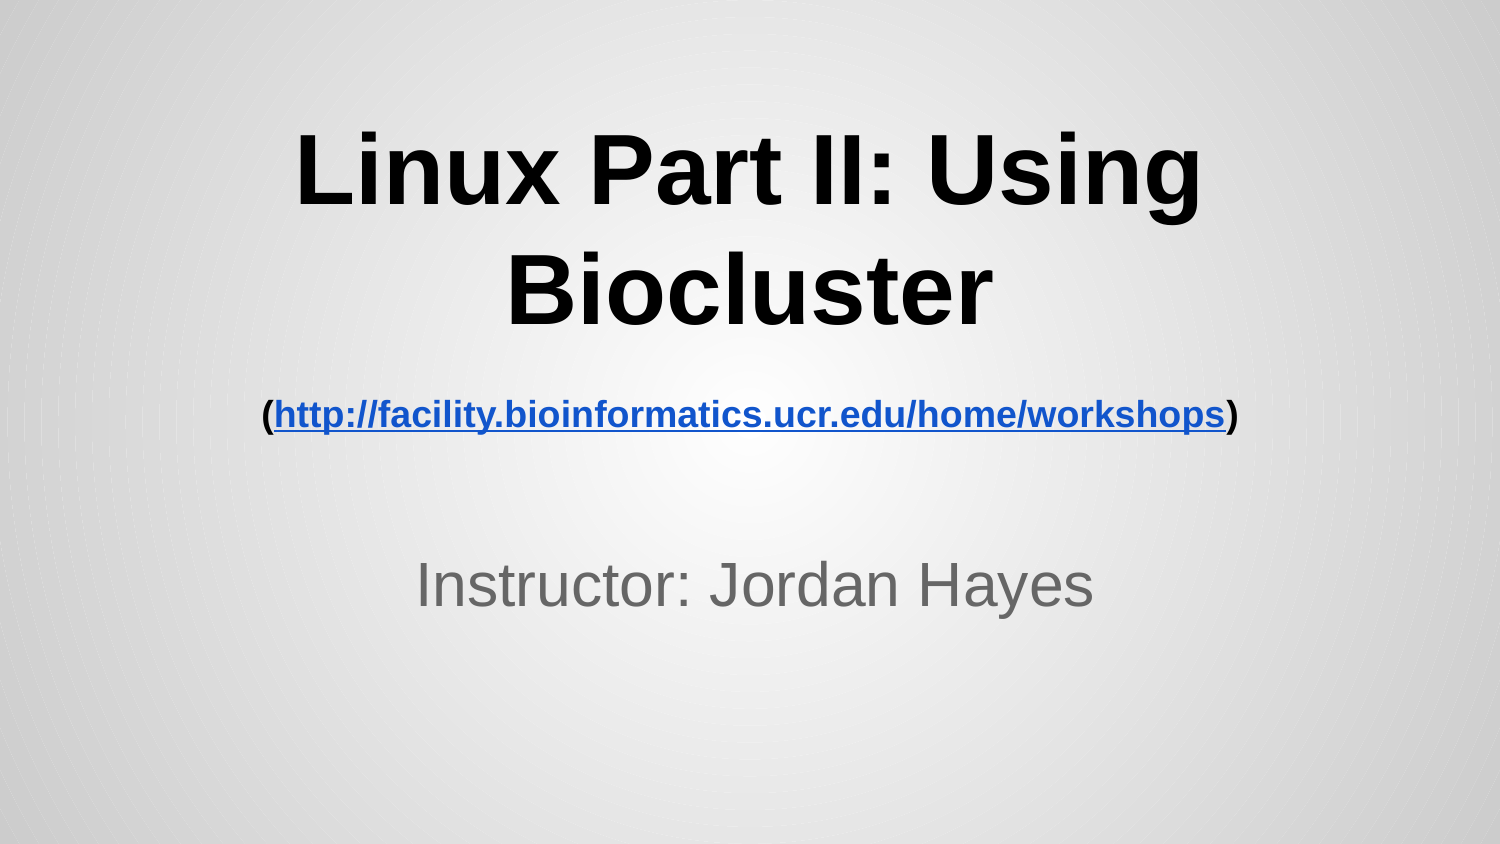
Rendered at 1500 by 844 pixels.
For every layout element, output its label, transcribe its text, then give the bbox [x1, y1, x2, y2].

title Linux Part II: Using Biocluster (http://facility.bioinformatics.ucr.edu/home/workshops) [112, 259, 1388, 450]
subtitle Instructor: Jordan Hayes [118, 528, 1394, 658]
